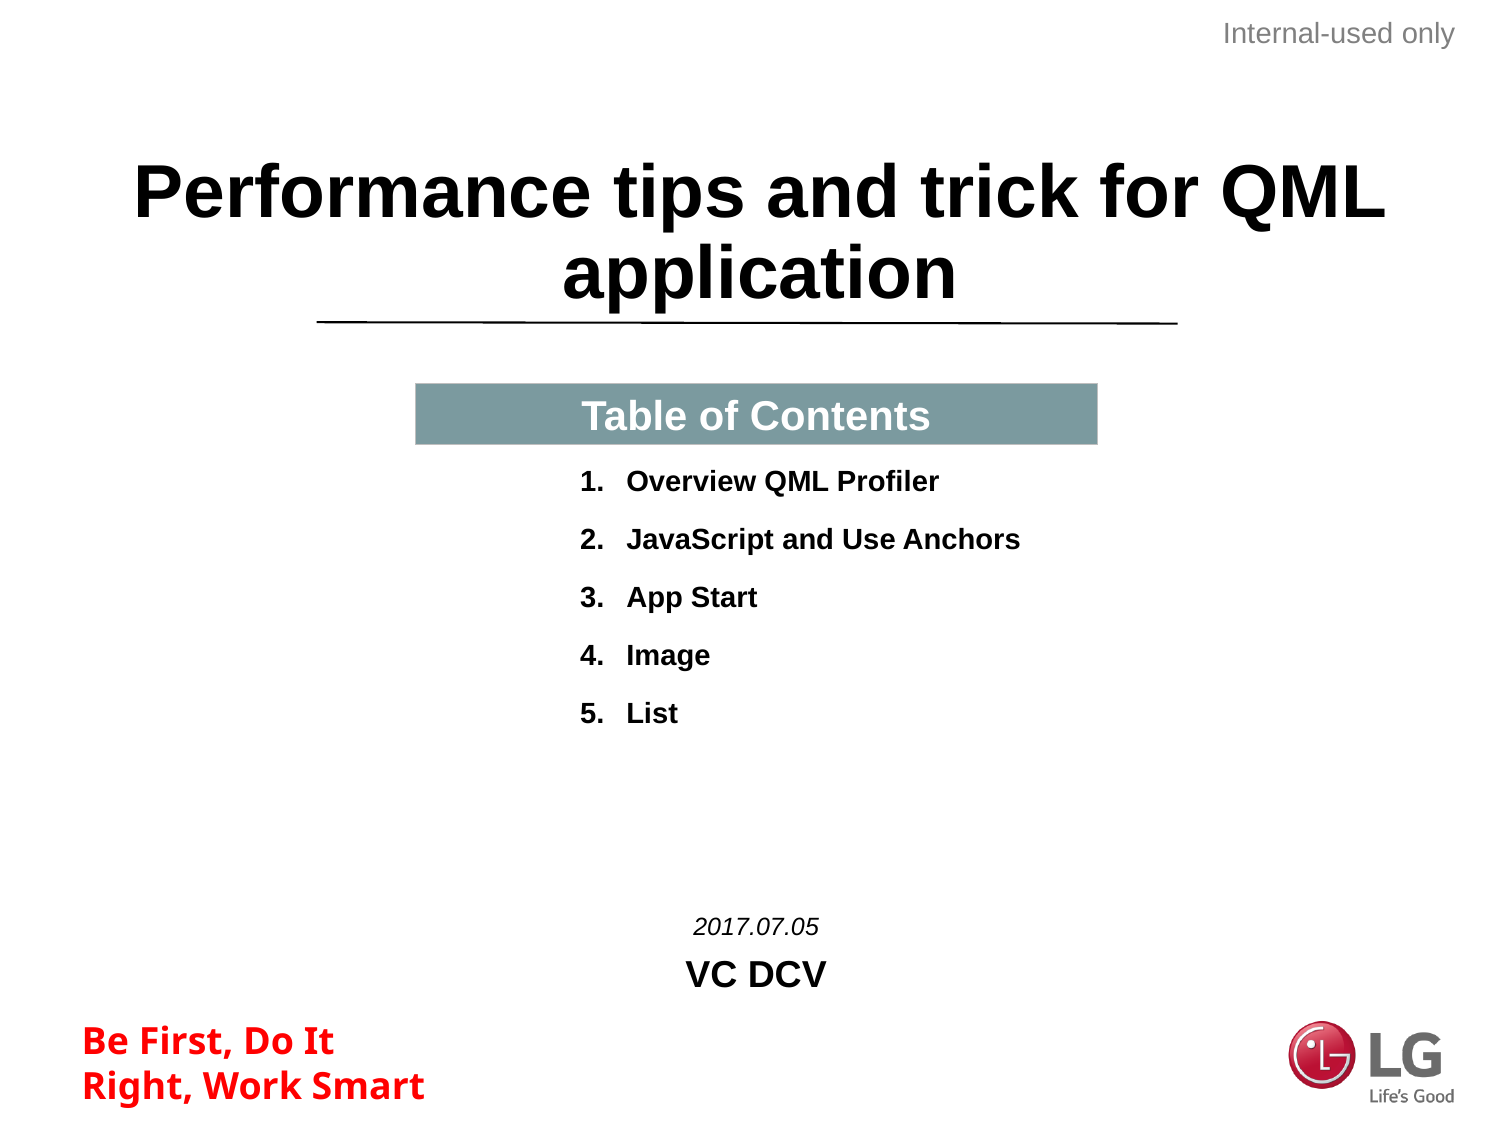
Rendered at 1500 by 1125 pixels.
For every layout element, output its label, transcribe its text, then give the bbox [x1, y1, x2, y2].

list 2017.07.05 [330, 903, 1183, 979]
picture [1285, 1001, 1456, 1123]
list Overview QML Profiler JavaScript and Use Anchors App Start Image List [415, 444, 1098, 806]
title Performance tips and trick for QML application [34, 63, 1487, 323]
